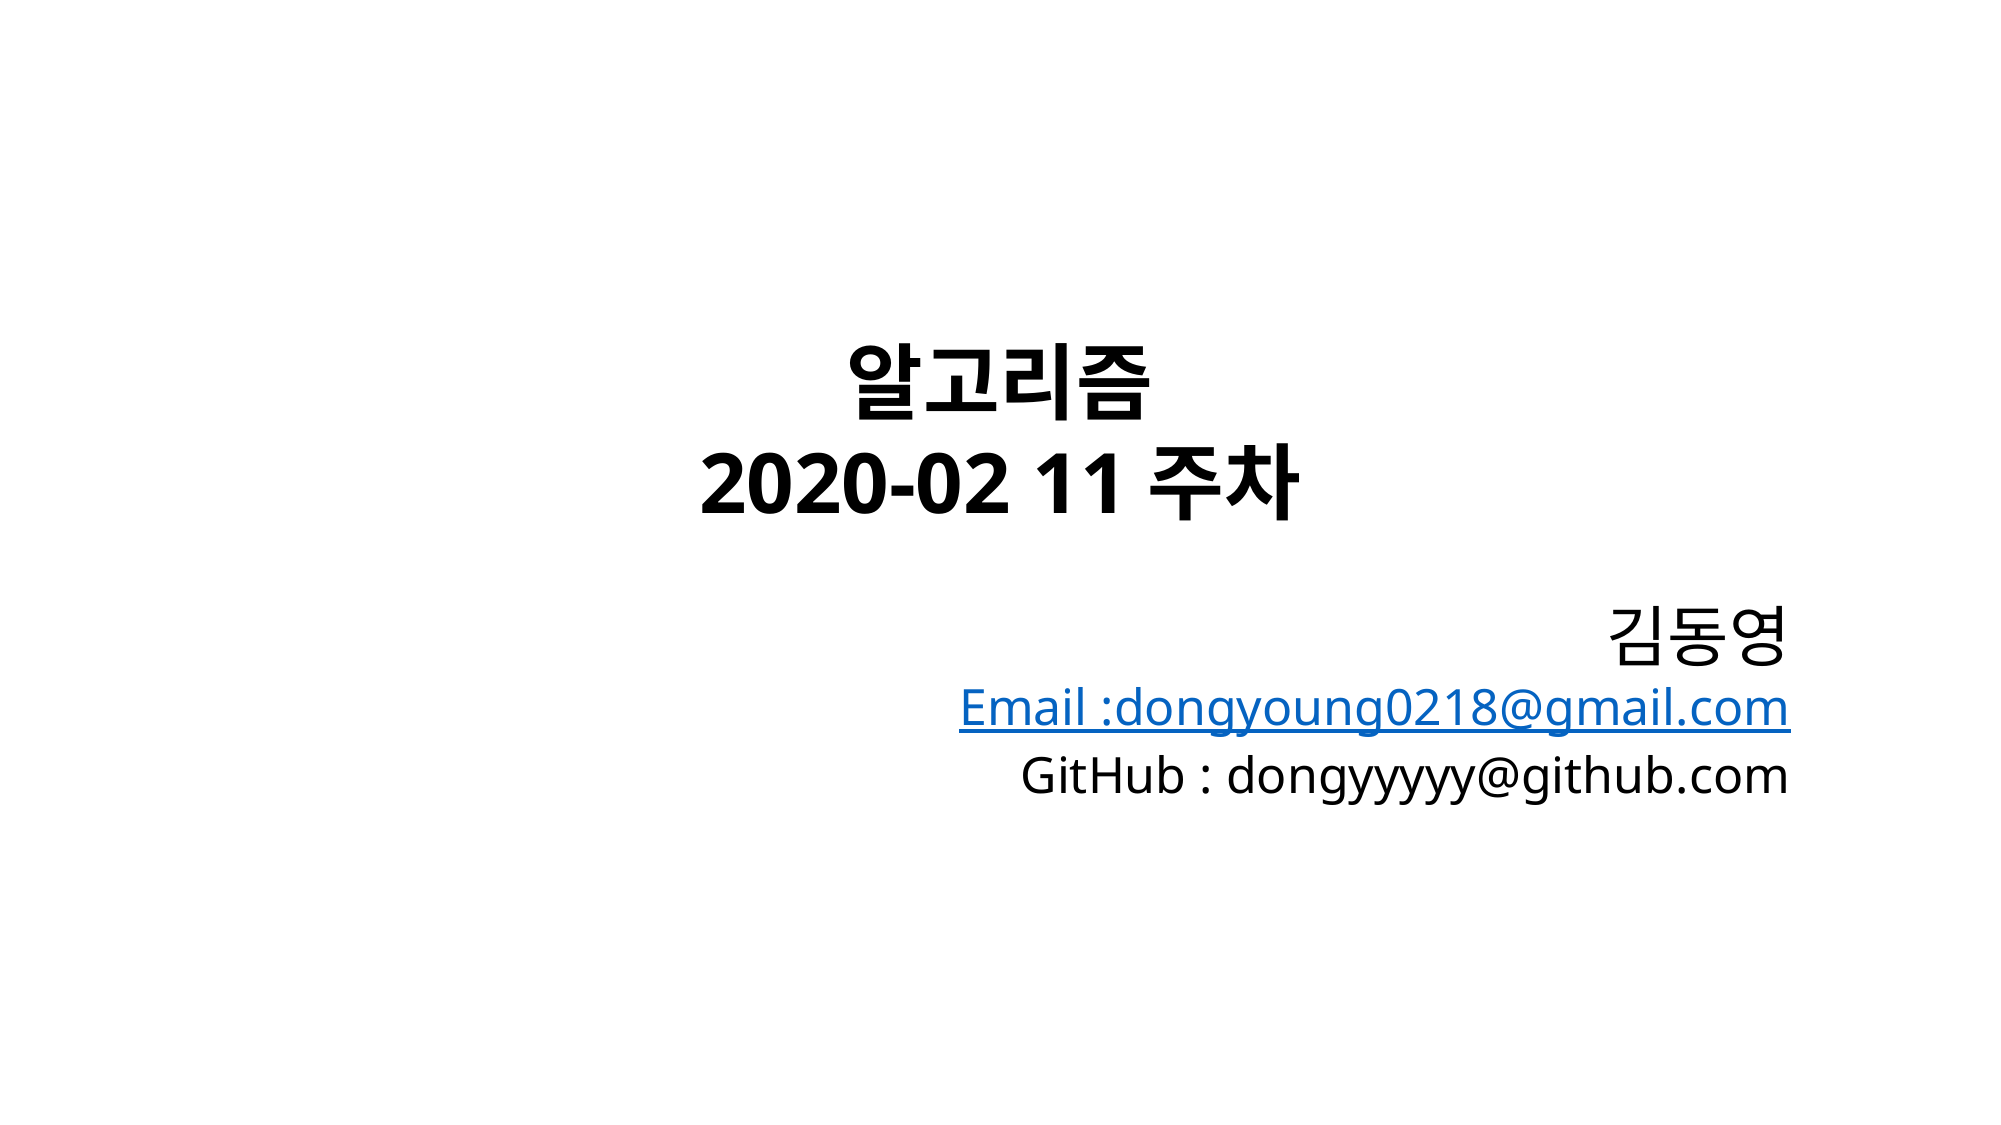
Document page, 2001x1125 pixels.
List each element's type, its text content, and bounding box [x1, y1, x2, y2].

text_box 김동영 Email :dongyoung0218@gmail.com GitHub : dongyyyyy@github.com [227, 587, 1806, 811]
text_box 알고리즘 2020-02 11주차 [210, 322, 1790, 538]
